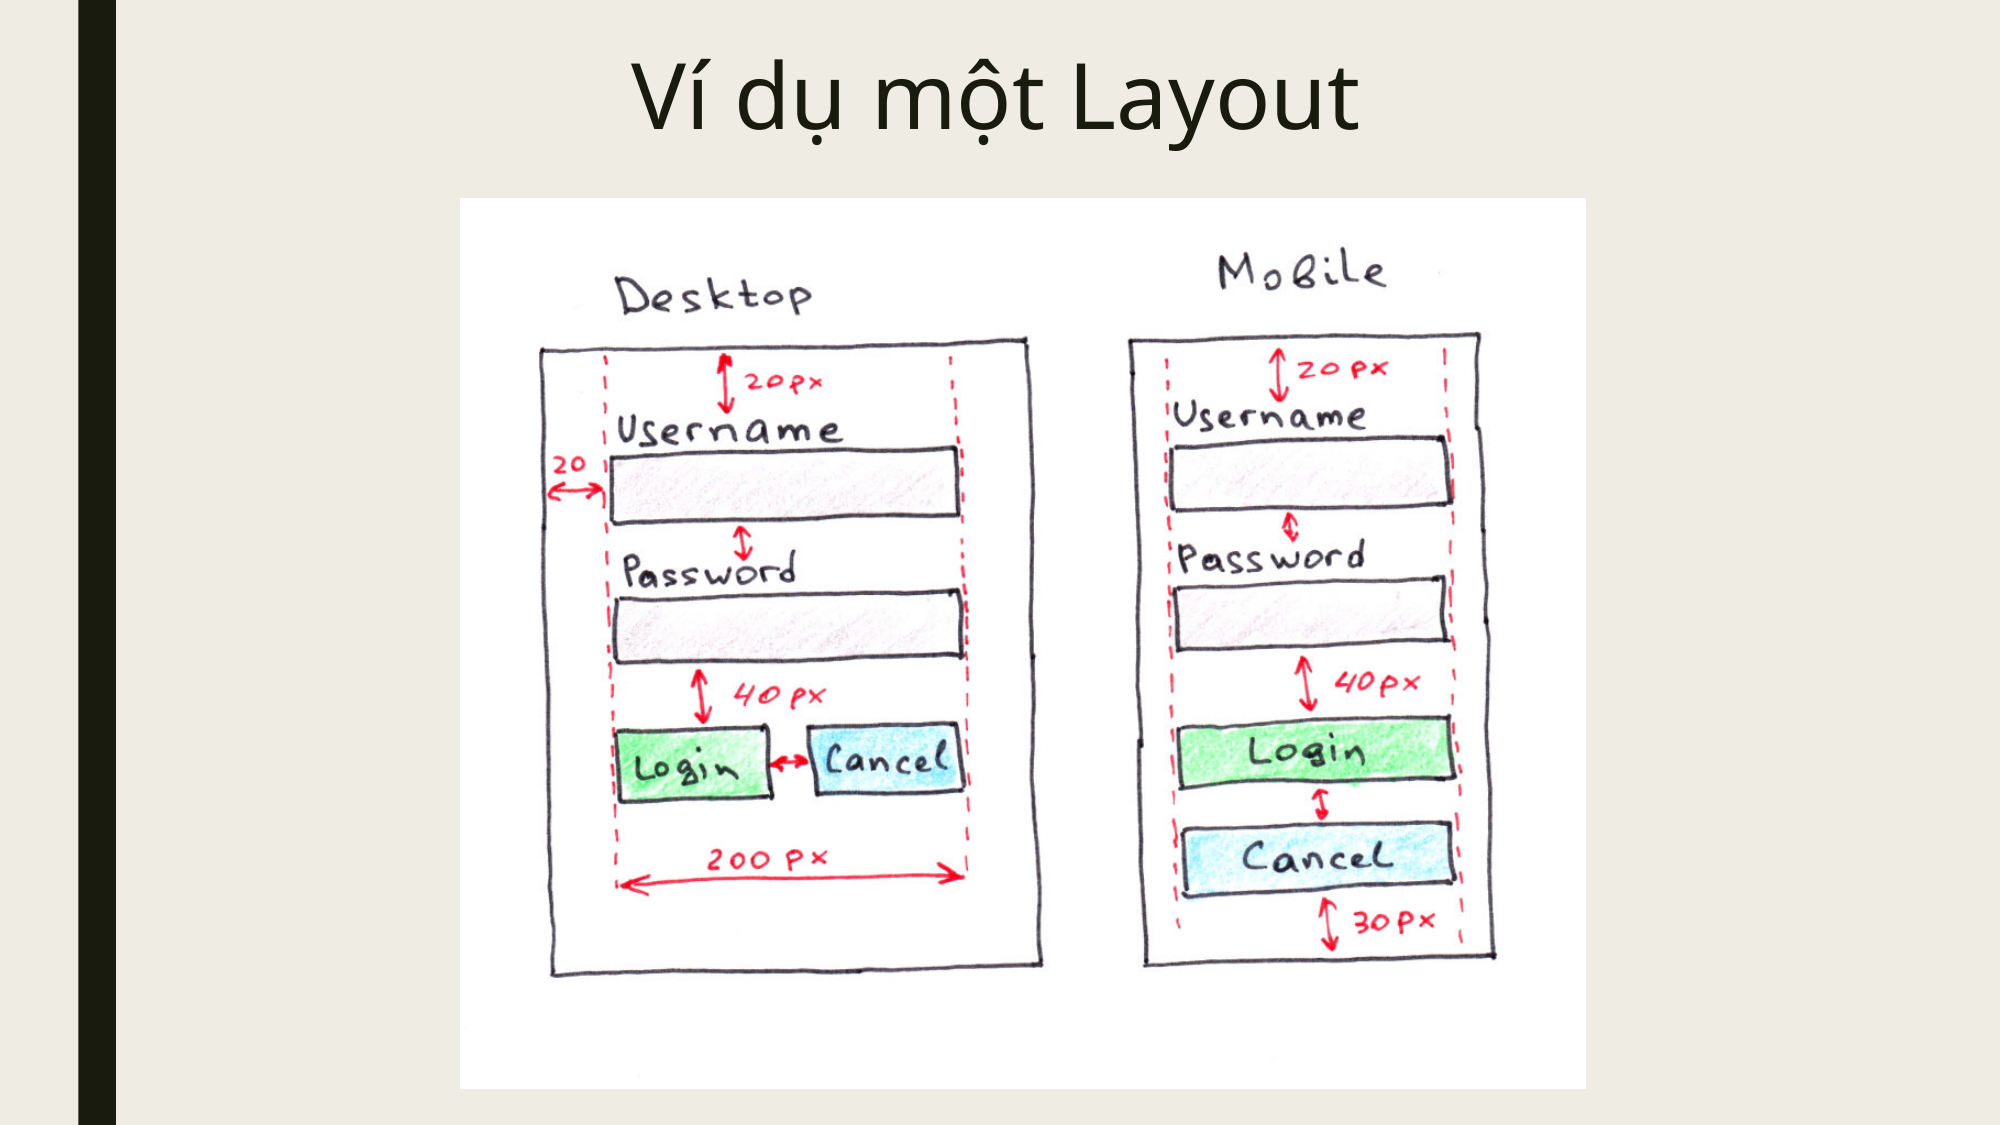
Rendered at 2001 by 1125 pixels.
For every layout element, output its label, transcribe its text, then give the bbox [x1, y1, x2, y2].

picture [460, 198, 1586, 1089]
title Ví dụ một Layout [220, 43, 1796, 288]
